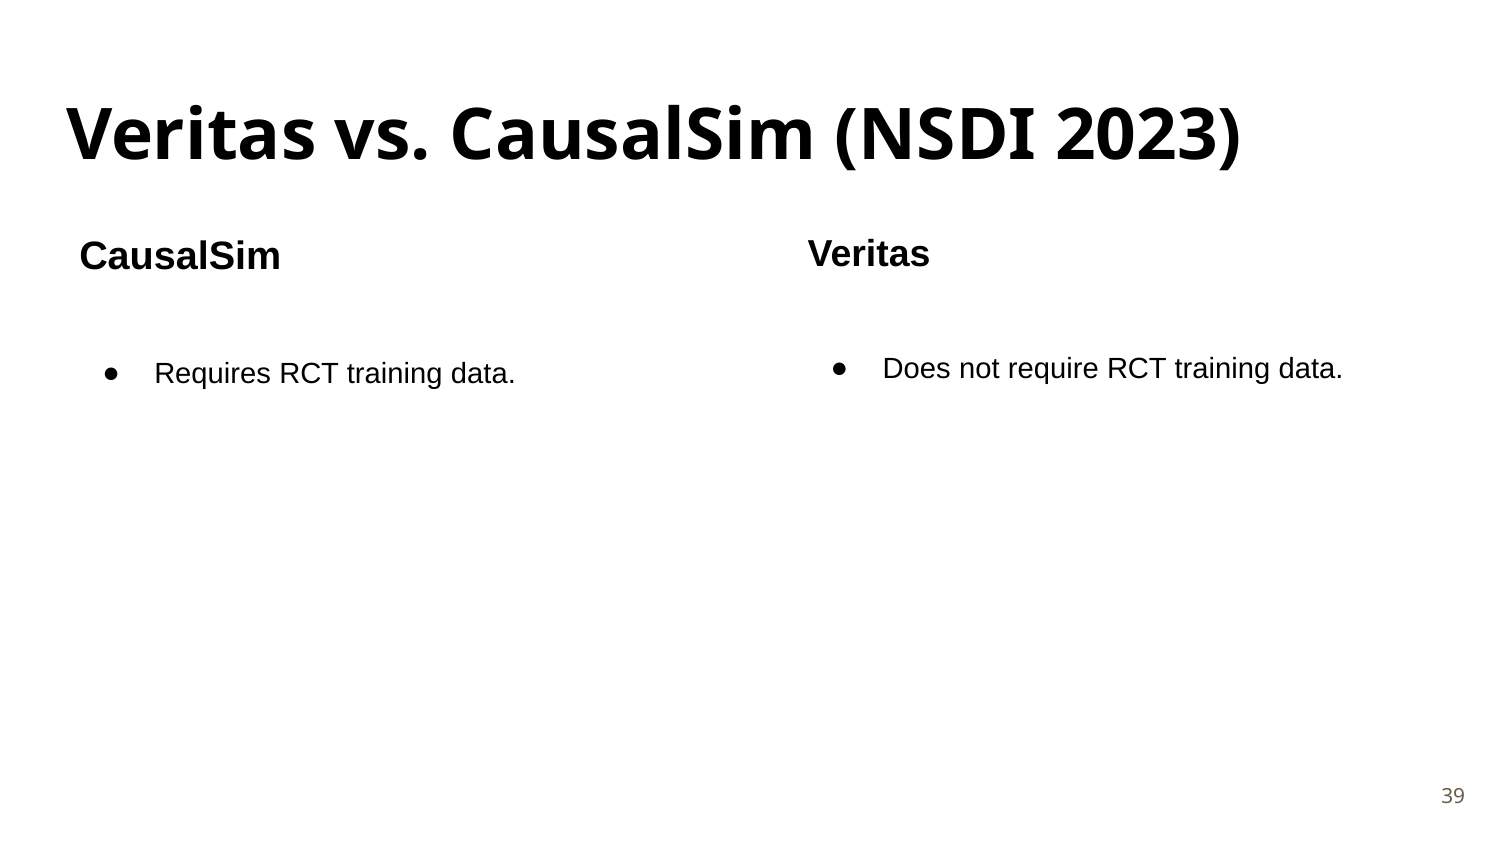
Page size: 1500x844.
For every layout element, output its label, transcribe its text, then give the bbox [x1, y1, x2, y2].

slide_number ‹#› [1389, 764, 1480, 830]
title Veritas vs. CausalSim (NSDI 2023) [51, 72, 1449, 189]
list Veritas Does not require RCT training data. [792, 207, 1449, 750]
list CausalSim Requires RCT training data. [64, 207, 721, 750]
